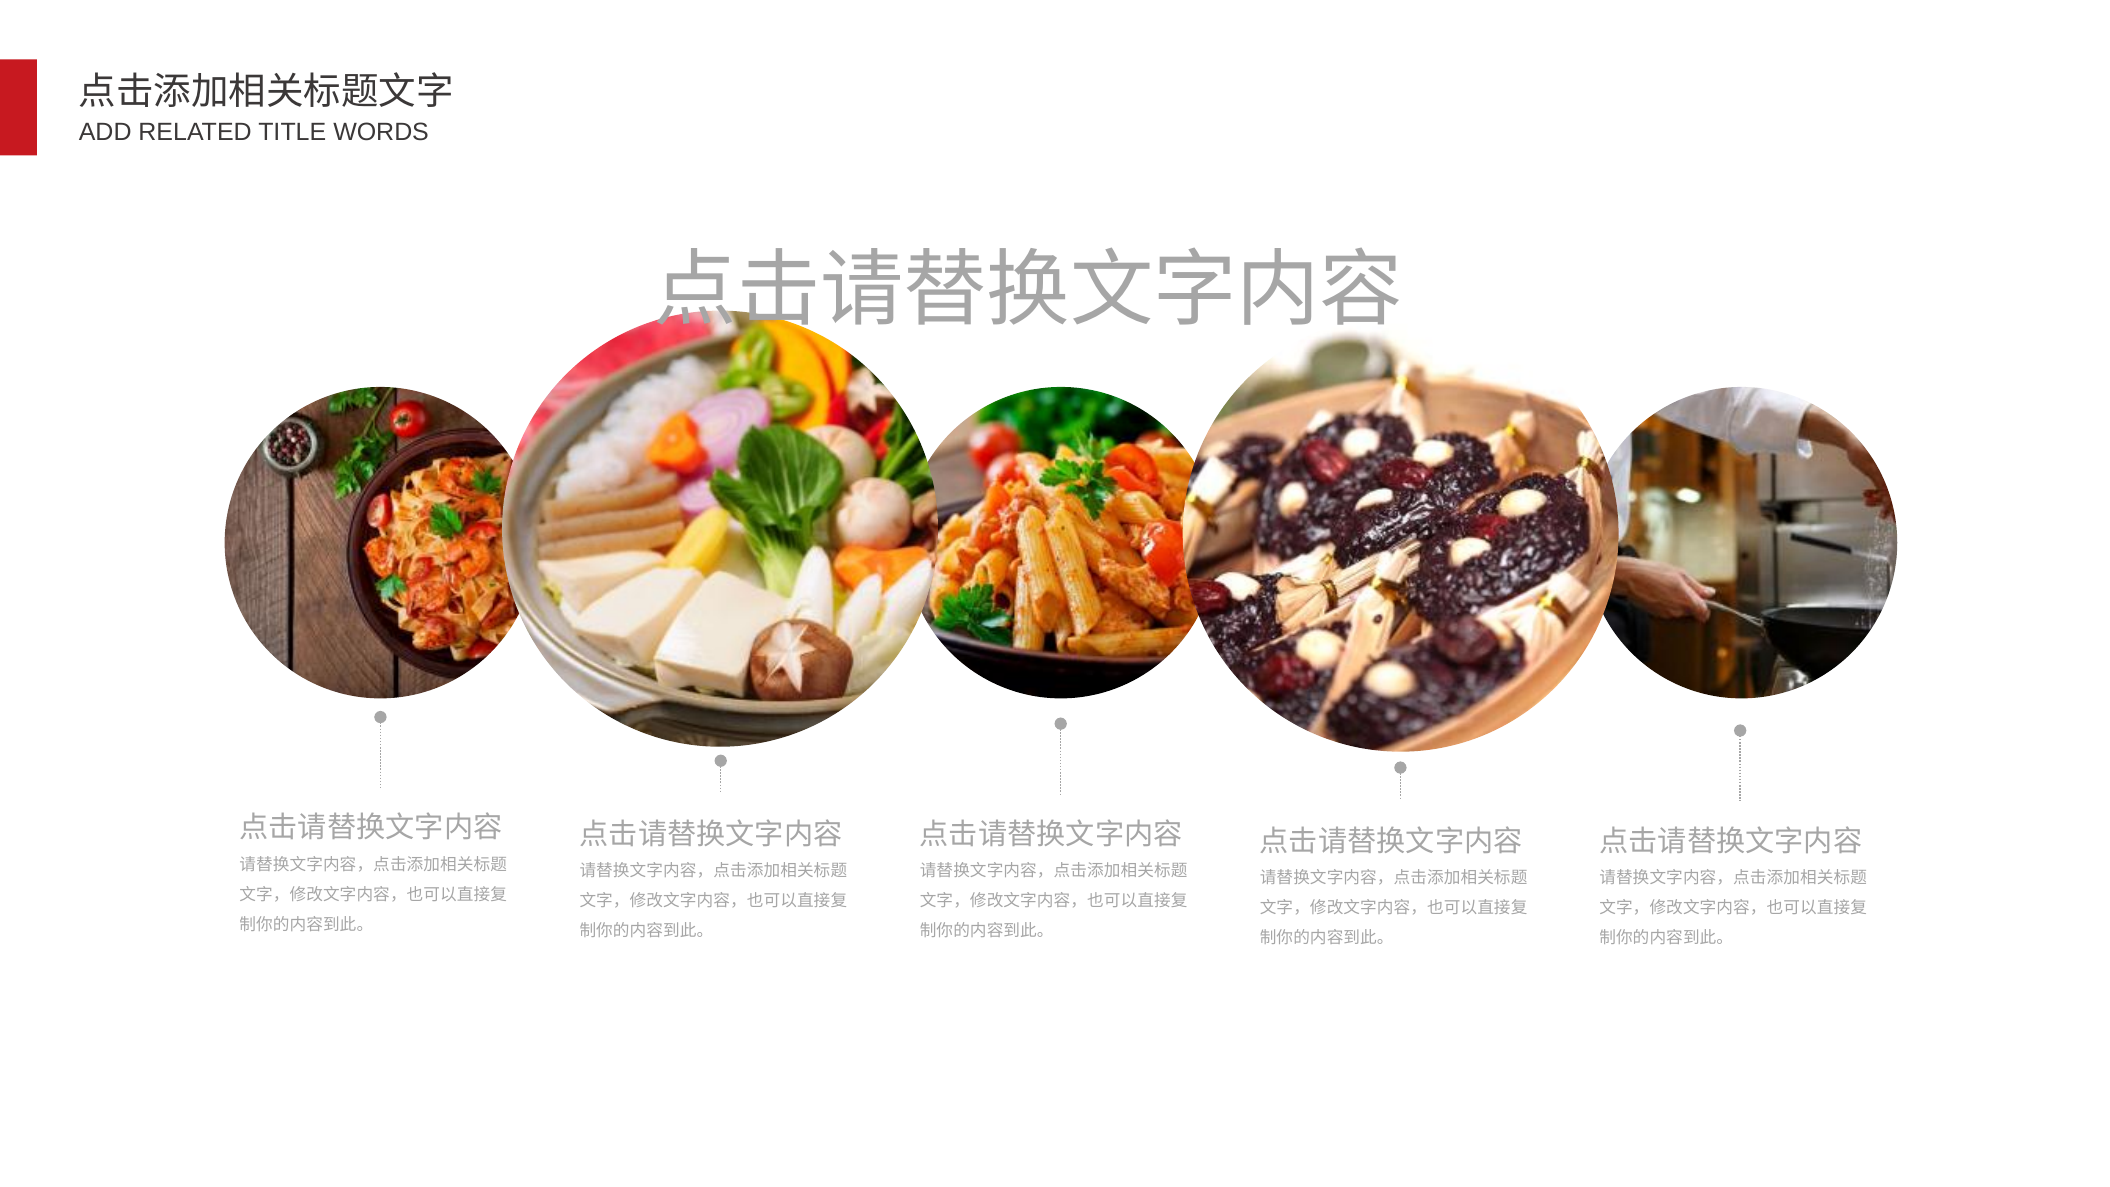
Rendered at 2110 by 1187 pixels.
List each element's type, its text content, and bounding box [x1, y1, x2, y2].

text_box [223, 385, 519, 700]
text_box [1604, 385, 1899, 700]
text_box [501, 325, 940, 748]
text_box [1181, 326, 1620, 753]
text_box [922, 385, 1198, 700]
text_box 点击请替换文字内容 [639, 178, 1471, 343]
text_box 点击请替换文字内容 请替换文字内容，点击添加相关标题文字，修改文字内容，也可以直接复制你的内容到此。 [904, 787, 1217, 950]
text_box 点击请替换文字内容 请替换文字内容，点击添加相关标题文字，修改文字内容，也可以直接复制你的内容到此。 [1584, 794, 1897, 957]
text_box 点击请替换文字内容 请替换文字内容，点击添加相关标题文字，修改文字内容，也可以直接复制你的内容到此。 [1244, 794, 1557, 957]
text_box ADD RELATED TITLE WORDS [62, 107, 446, 154]
text_box 点击添加相关标题文字 [62, 59, 470, 121]
text_box 点击请替换文字内容 请替换文字内容，点击添加相关标题文字，修改文字内容，也可以直接复制你的内容到此。 [224, 781, 537, 944]
text_box 点击请替换文字内容 请替换文字内容，点击添加相关标题文字，修改文字内容，也可以直接复制你的内容到此。 [564, 787, 877, 950]
